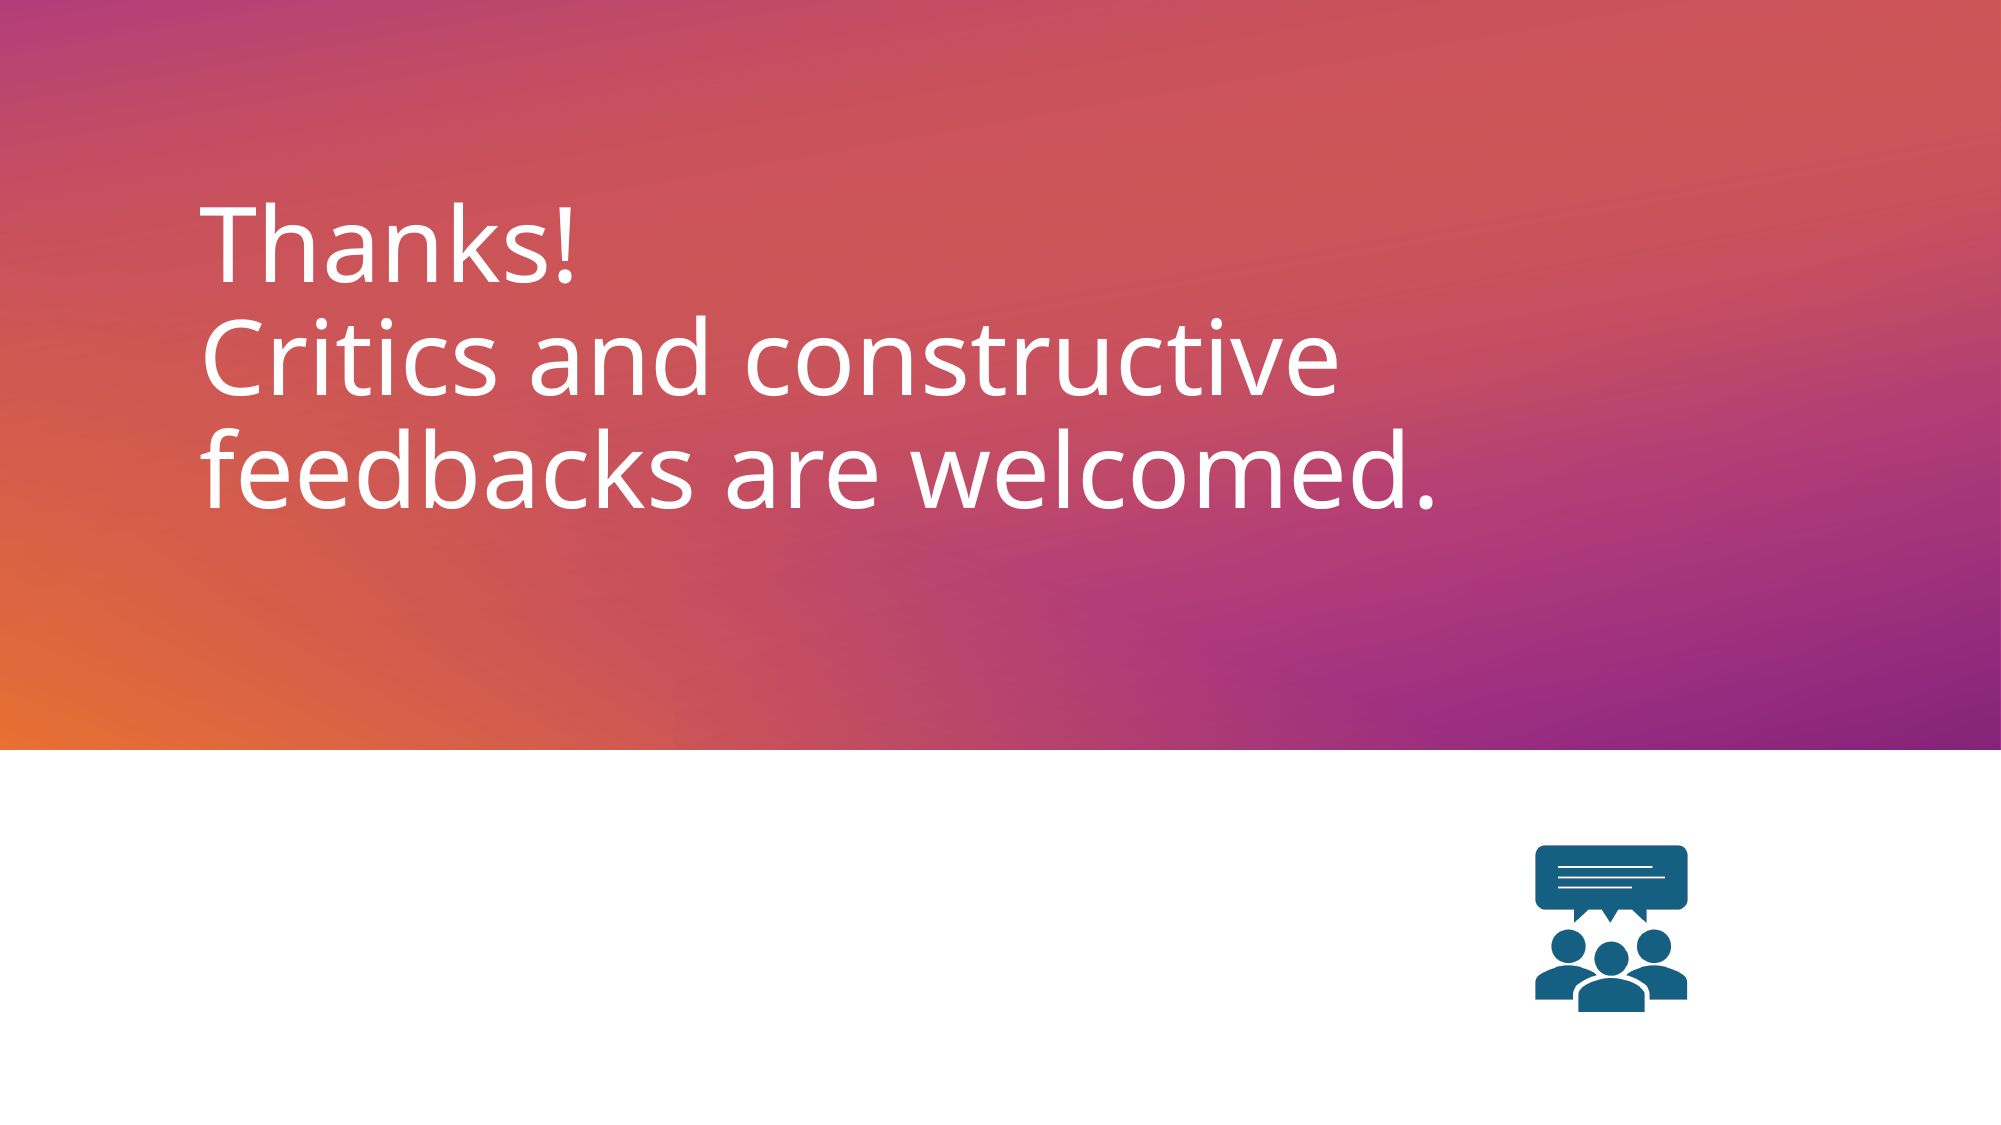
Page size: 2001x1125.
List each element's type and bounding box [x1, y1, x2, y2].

text_box [0, 0, 2000, 751]
picture [1511, 829, 1710, 1028]
